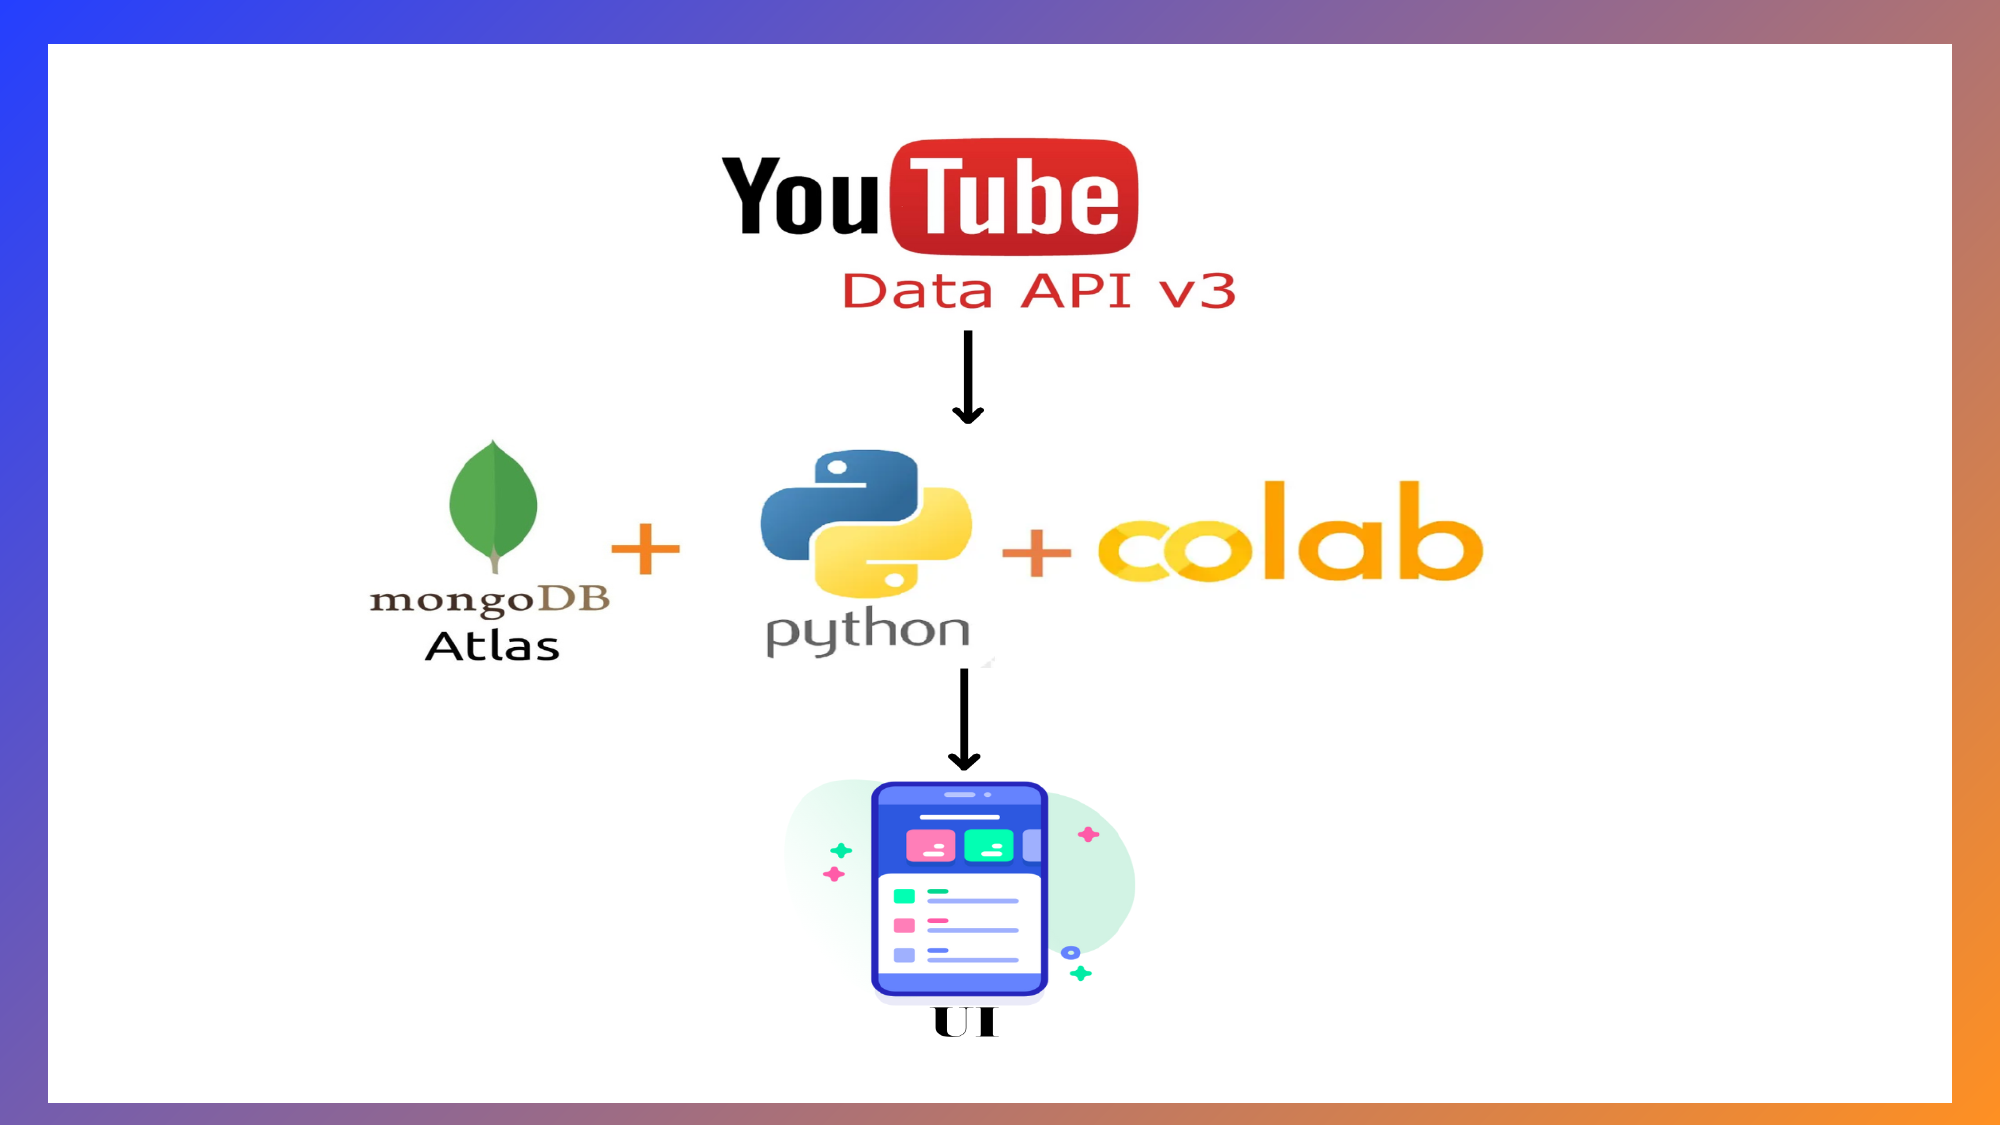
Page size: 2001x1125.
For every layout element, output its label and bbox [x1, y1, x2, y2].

list [48, 44, 1952, 1103]
text_box [0, 0, 2000, 1125]
